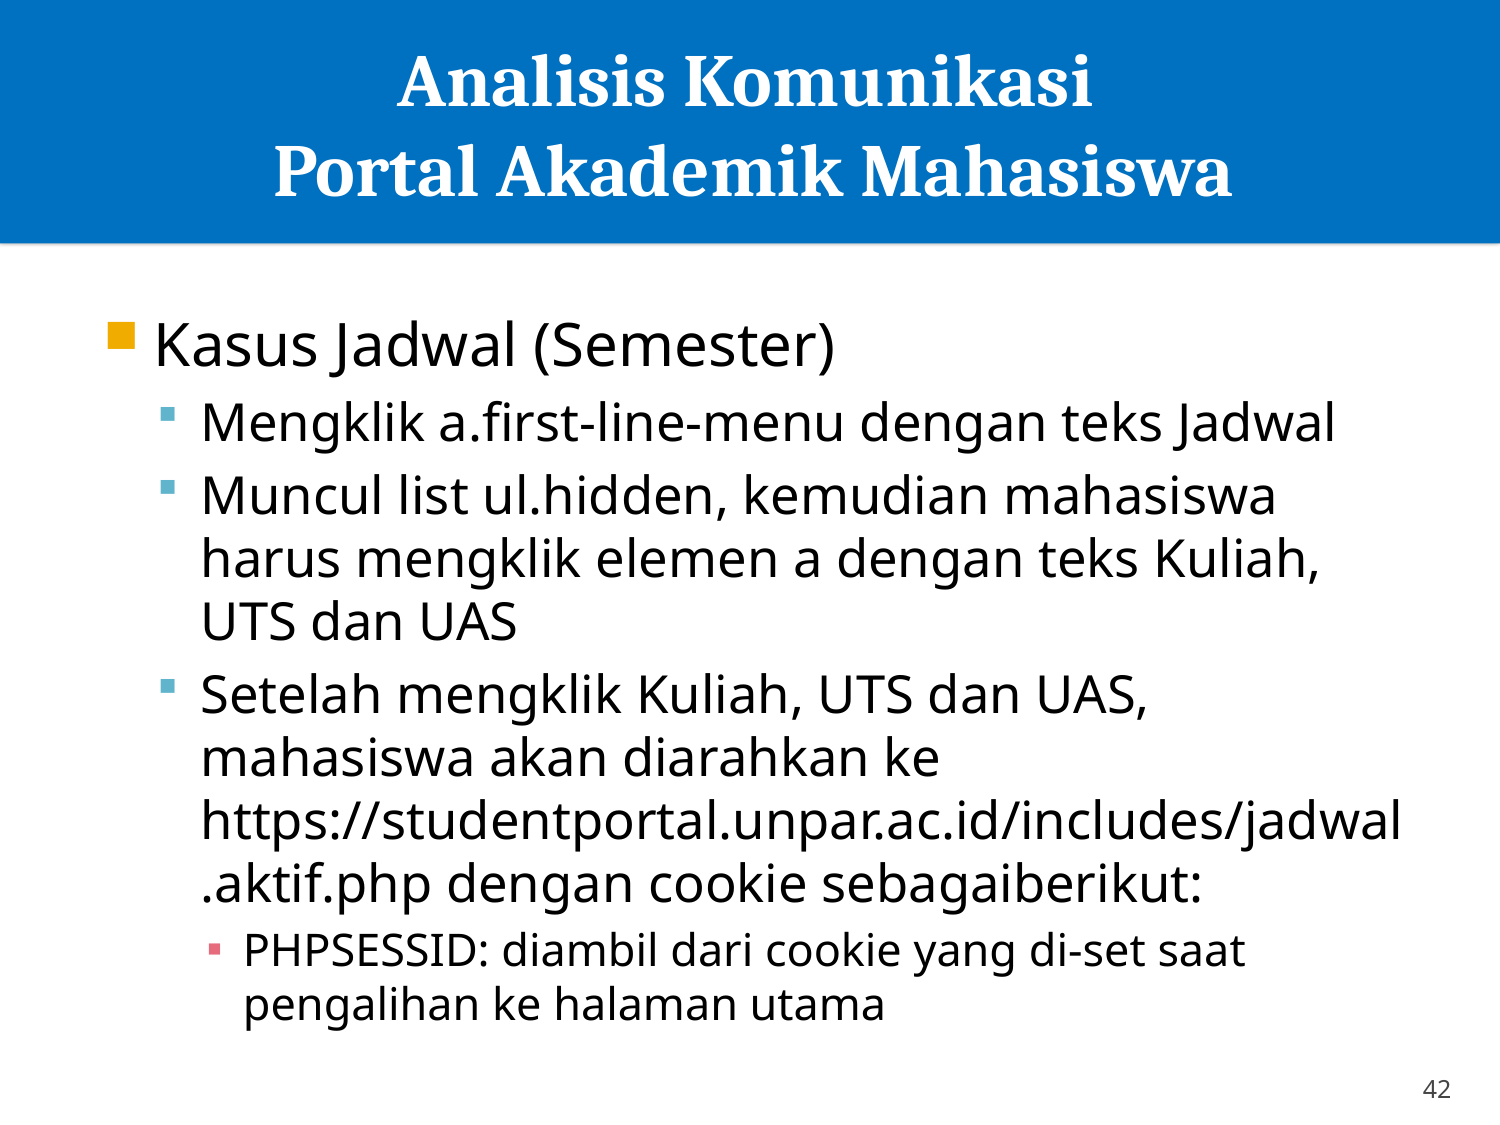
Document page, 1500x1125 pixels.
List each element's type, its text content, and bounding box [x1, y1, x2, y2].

list Kasus Jadwal (Semester) Mengklik a.first-line-menu dengan teks Jadwal Muncul list ul.hidden, kemudian mahasiswa harus mengklik elemen a dengan teks Kuliah, UTS dan UAS Setelah mengklik Kuliah, UTS dan UAS, mahasiswa akan diarahkan ke https://studentportal.unpar.ac.id/includes/jadwal.aktif.php dengan cookie sebagaiberikut: PHPSESSID: diambil dari cookie yang di-set saat pengalihan ke halaman utama [75, 291, 1425, 1050]
slide_number 42 [1345, 1062, 1467, 1108]
title Analisis Komunikasi Portal Akademik Mahasiswa [0, 0, 1500, 244]
